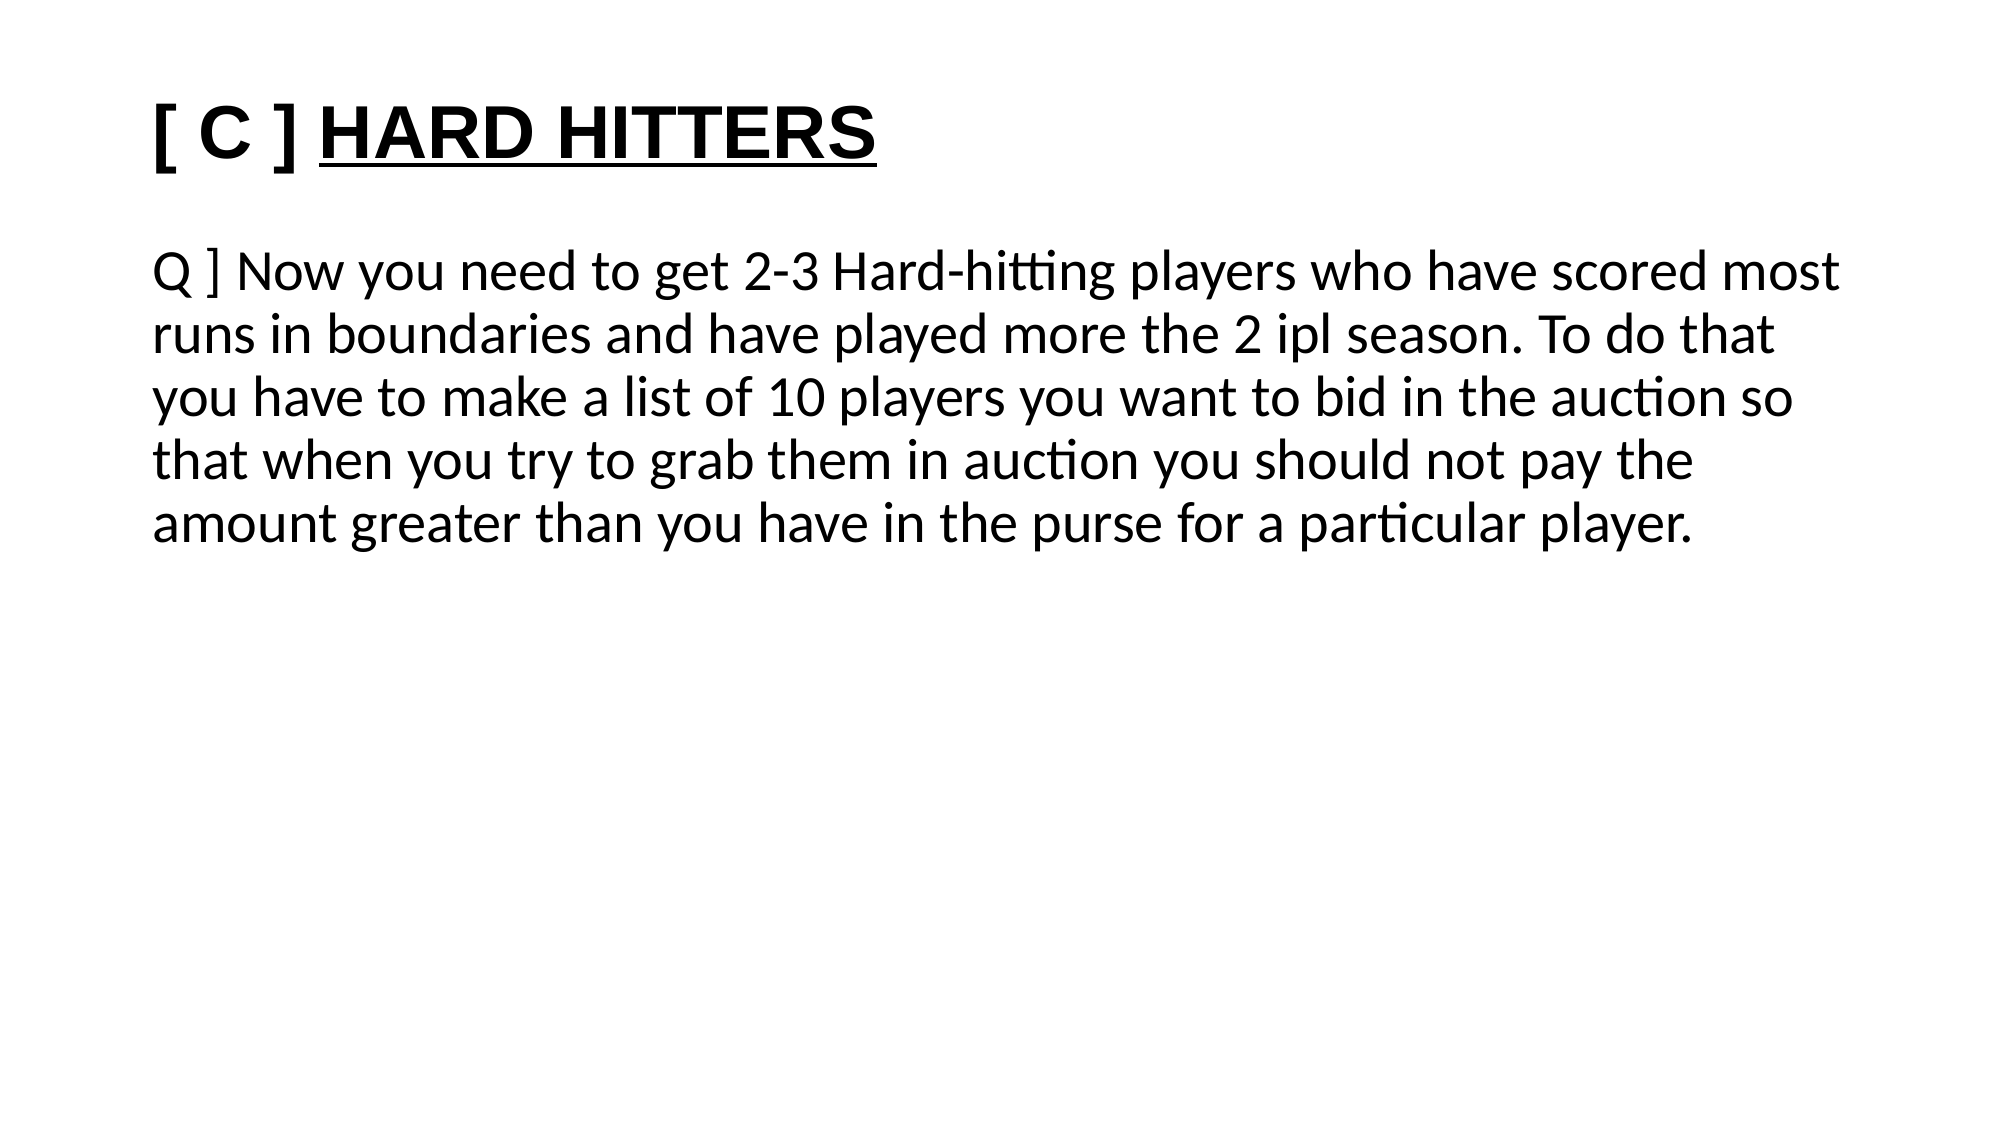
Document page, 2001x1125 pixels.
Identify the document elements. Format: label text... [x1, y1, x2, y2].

list Q ] Now you need to get 2-3 Hard-hitting players who have scored most runs in boundaries and have played more the 2 ipl season. To do that you have to make a list of 10 players you want to bid in the auction so that when you try to grab them in auction you should not pay the amount greater than you have in the purse for a particular player. [137, 232, 1863, 1014]
title [ C ] HARD HITTERS [137, 59, 1804, 213]
